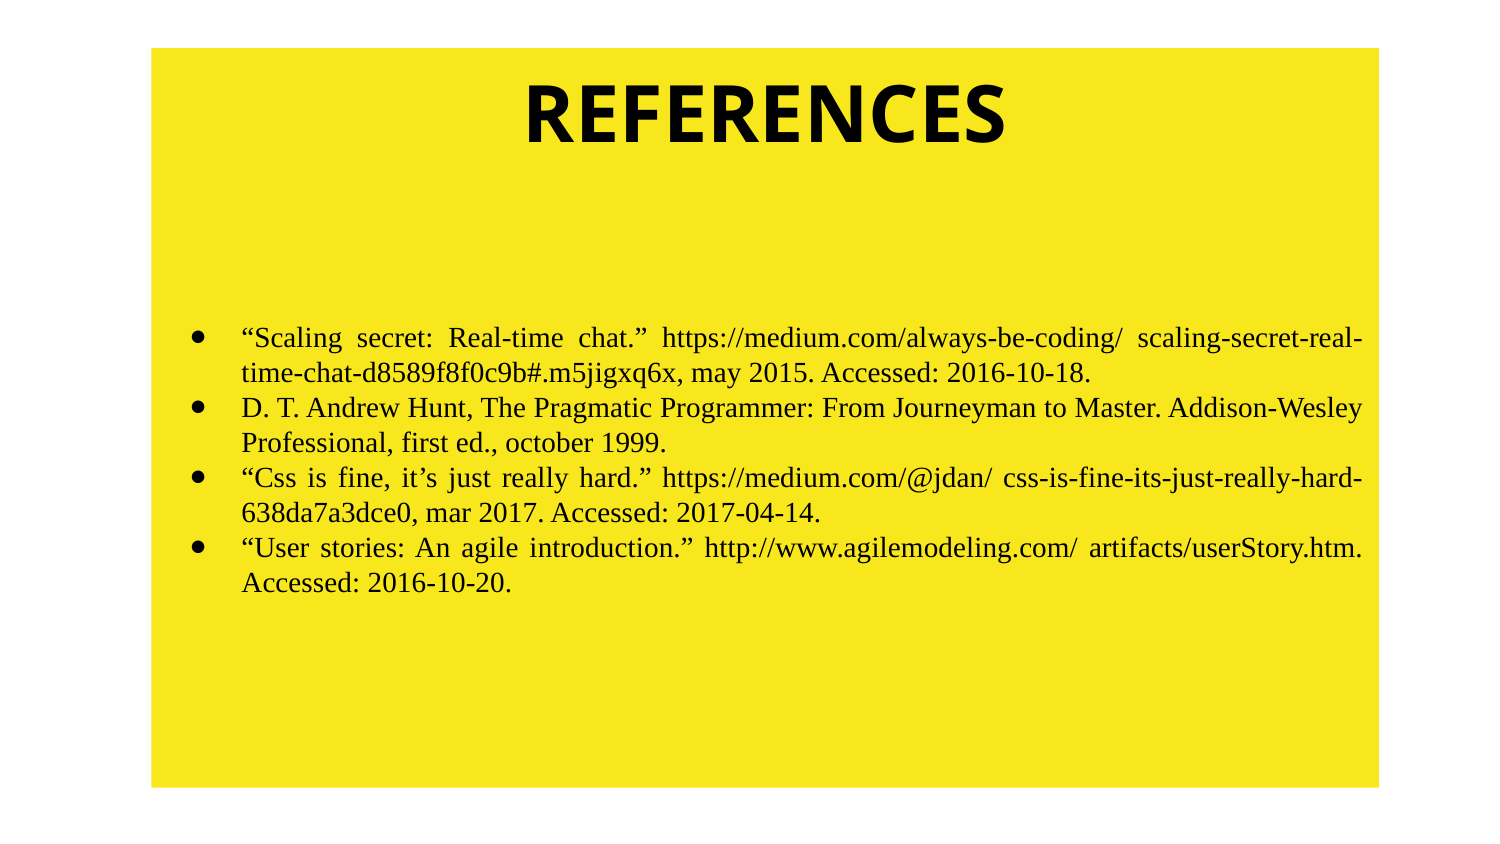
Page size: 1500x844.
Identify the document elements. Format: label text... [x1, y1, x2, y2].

text_box REFERENCES “Scaling secret: Real-time chat.” https://medium.com/always-be-coding/ scaling-secret-real-time-chat-d8589f8f0c9b#.m5jigxq6x, may 2015. Accessed: 2016-10-18. D. T. Andrew Hunt, The Pragmatic Programmer: From Journeyman to Master. Addison-Wesley Professional, first ed., october 1999. “Css is fine, it’s just really hard.” https://medium.com/@jdan/ css-is-fine-its-just-really-hard-638da7a3dce0, mar 2017. Accessed: 2017-04-14. “User stories: An agile introduction.” http://www.agilemodeling.com/ artifacts/userStory.htm. Accessed: 2016-10-20. [151, 48, 1380, 788]
